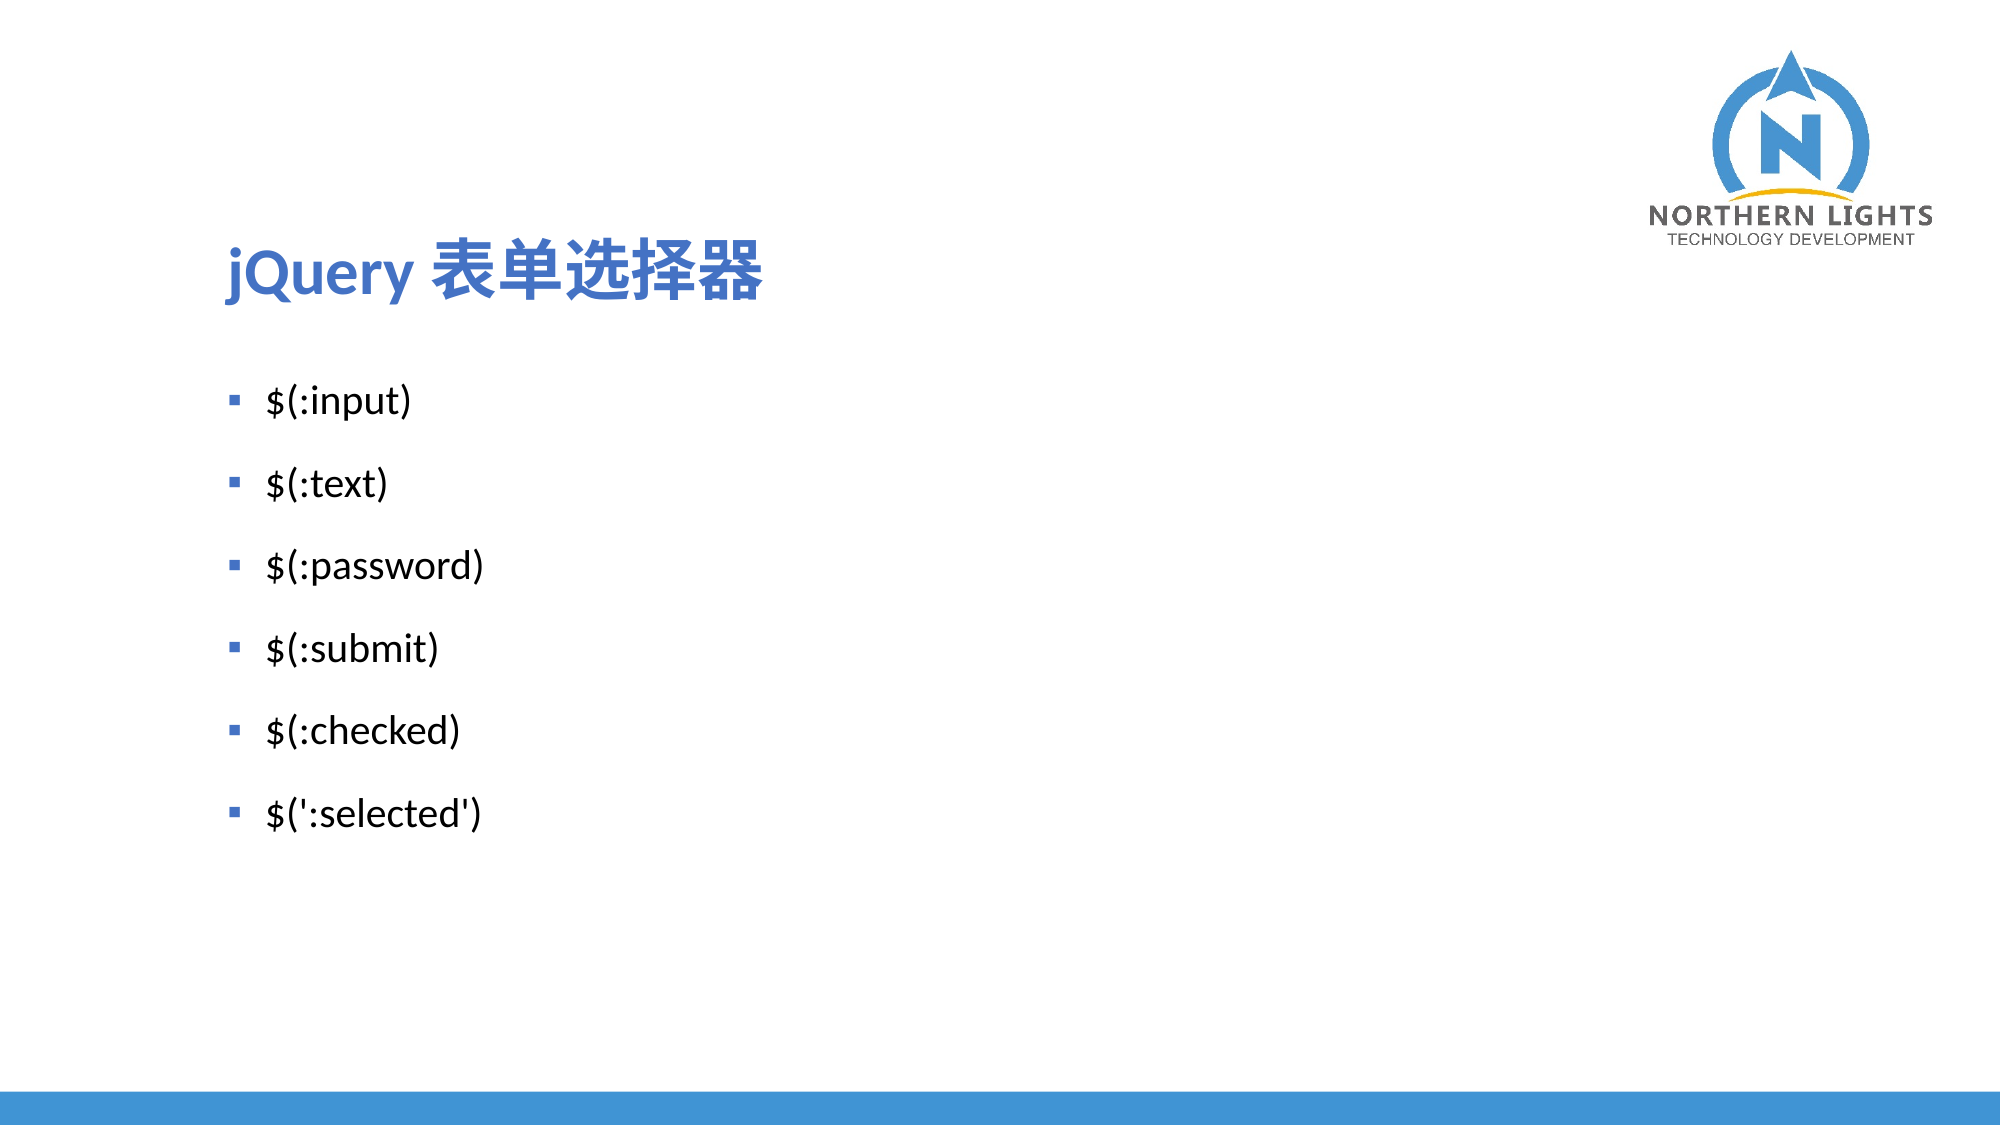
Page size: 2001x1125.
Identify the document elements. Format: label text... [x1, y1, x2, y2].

picture [1614, 33, 1964, 266]
text_box $(:input) $(:text) $(:password) $(:submit) $(:checked) $(':selected') [212, 371, 1788, 997]
text_box jQuery表单选择器 [212, 128, 1788, 317]
